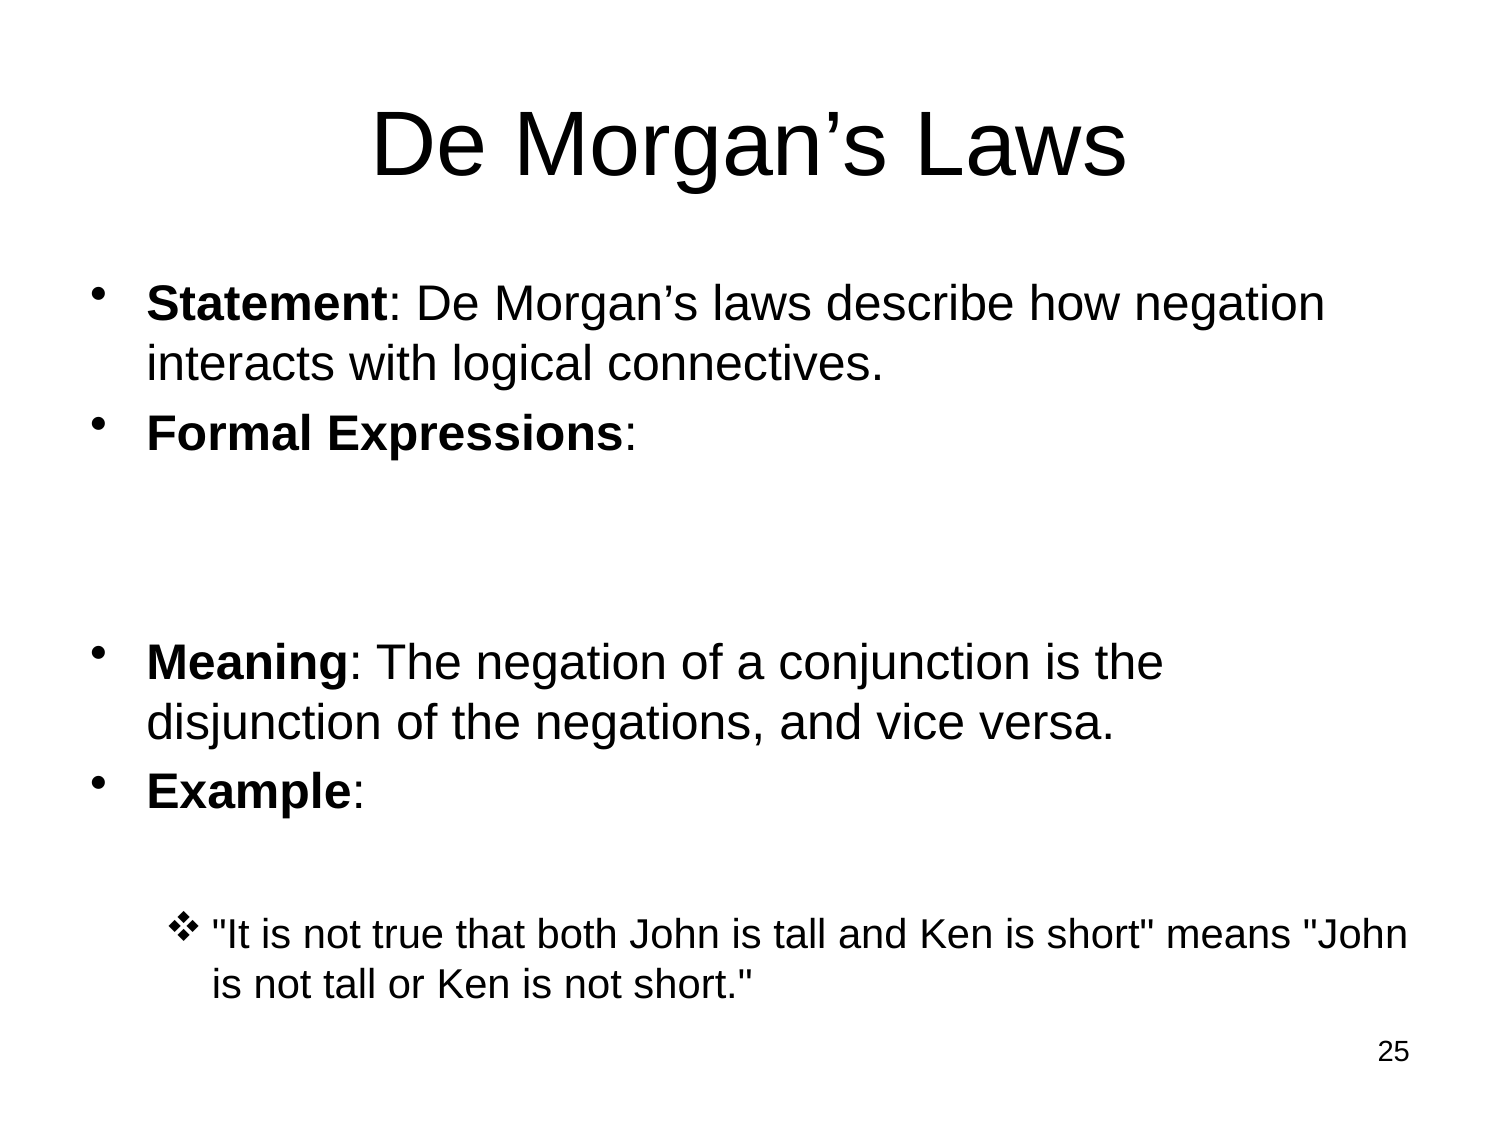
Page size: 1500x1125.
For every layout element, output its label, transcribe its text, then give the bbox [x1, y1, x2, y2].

slide_number 25 [1074, 1024, 1425, 1103]
title De Morgan’s Laws [75, 45, 1425, 233]
